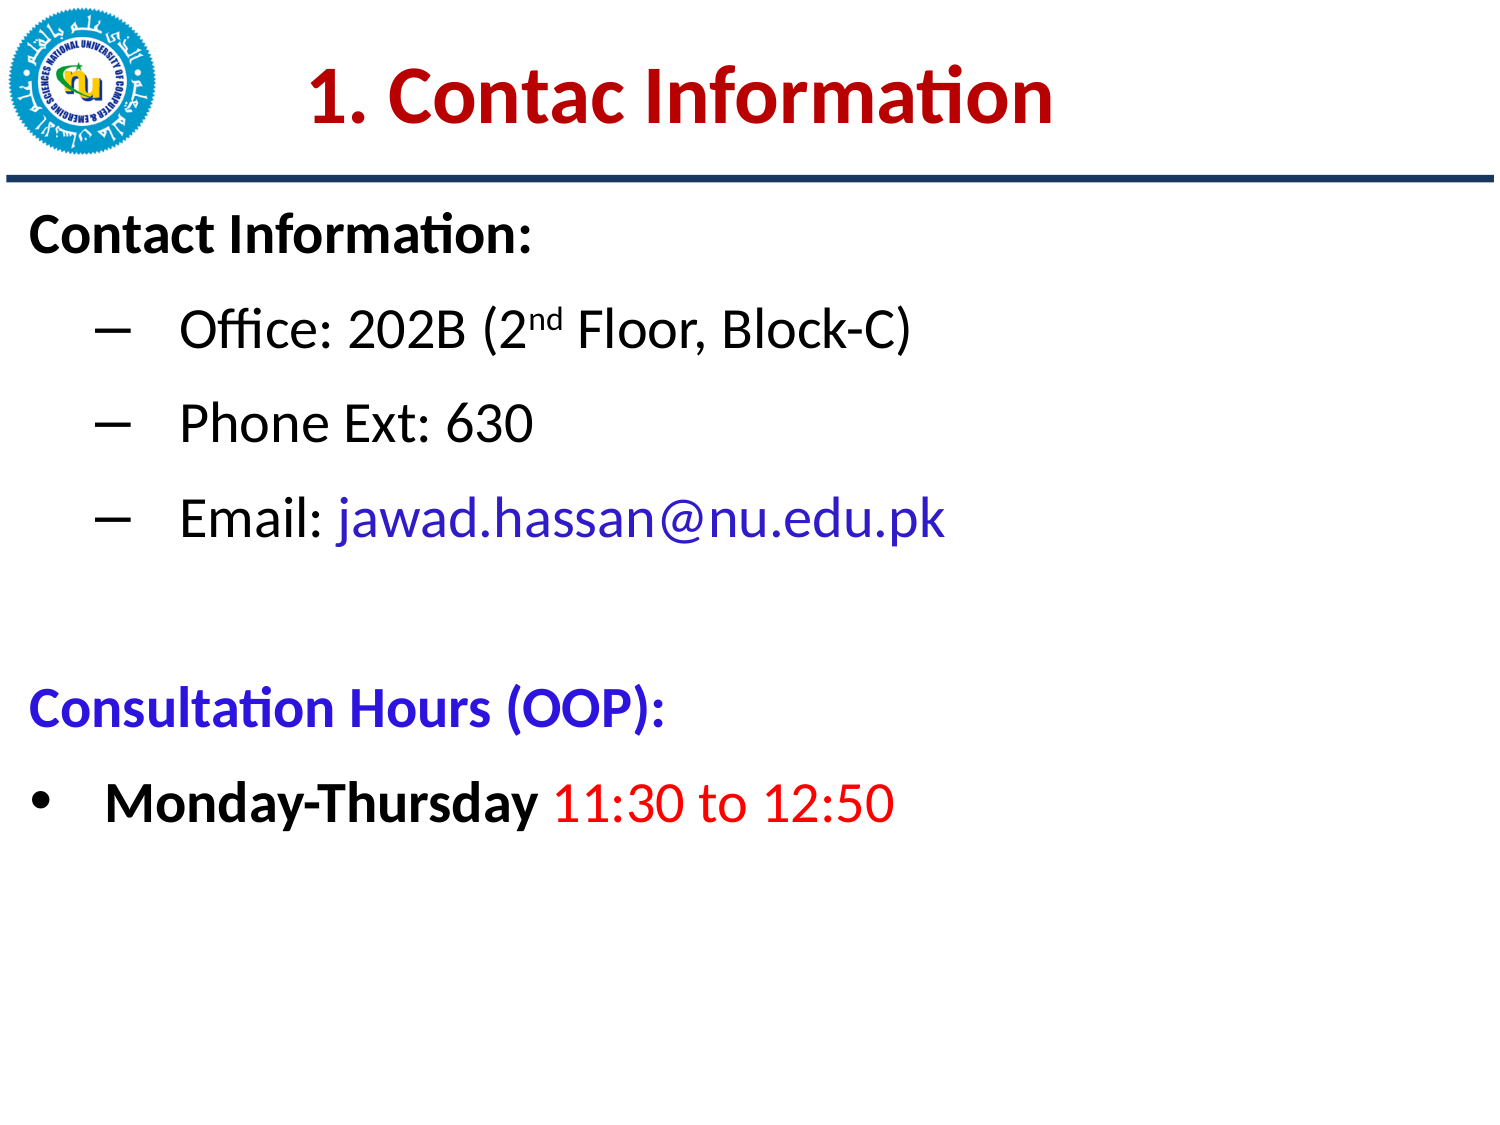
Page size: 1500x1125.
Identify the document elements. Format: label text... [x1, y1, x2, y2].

text_box [4, 173, 1496, 185]
title 1. Contac Information [5, 8, 1356, 172]
list Contact Information: Office: 202B (2nd Floor, Block-C) Phone Ext: 630 Email: jawad.hassan@nu.edu.pk Consultation Hours (OOP): Monday-Thursday 11:30 to 12:50 [14, 187, 1486, 1119]
